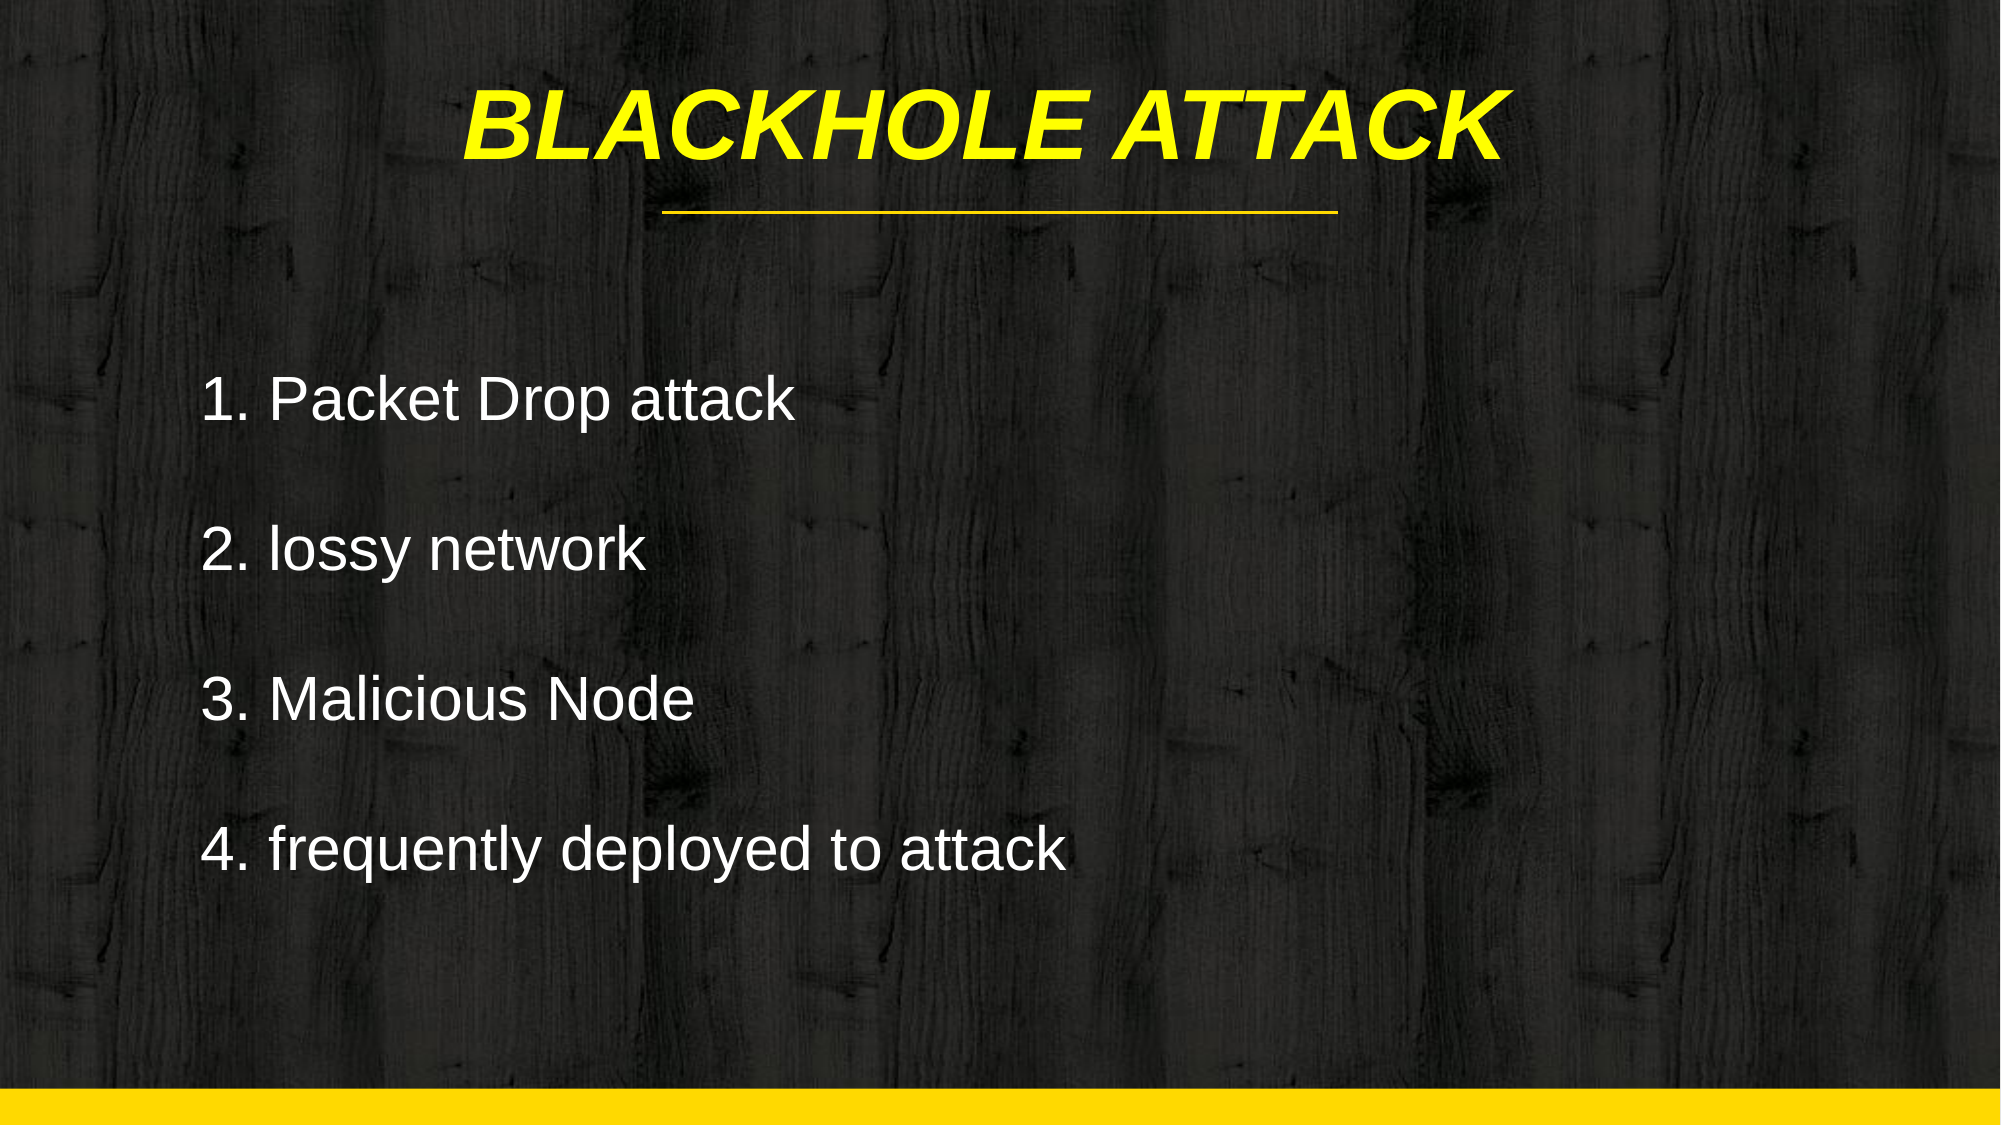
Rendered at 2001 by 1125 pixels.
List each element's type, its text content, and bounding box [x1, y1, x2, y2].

text_box Packet Drop attack lossy network Malicious Node frequently deployed to attack [178, 268, 1532, 913]
title BLACKHOLE ATTACK [99, 26, 1900, 213]
picture [0, 0, 2001, 1125]
